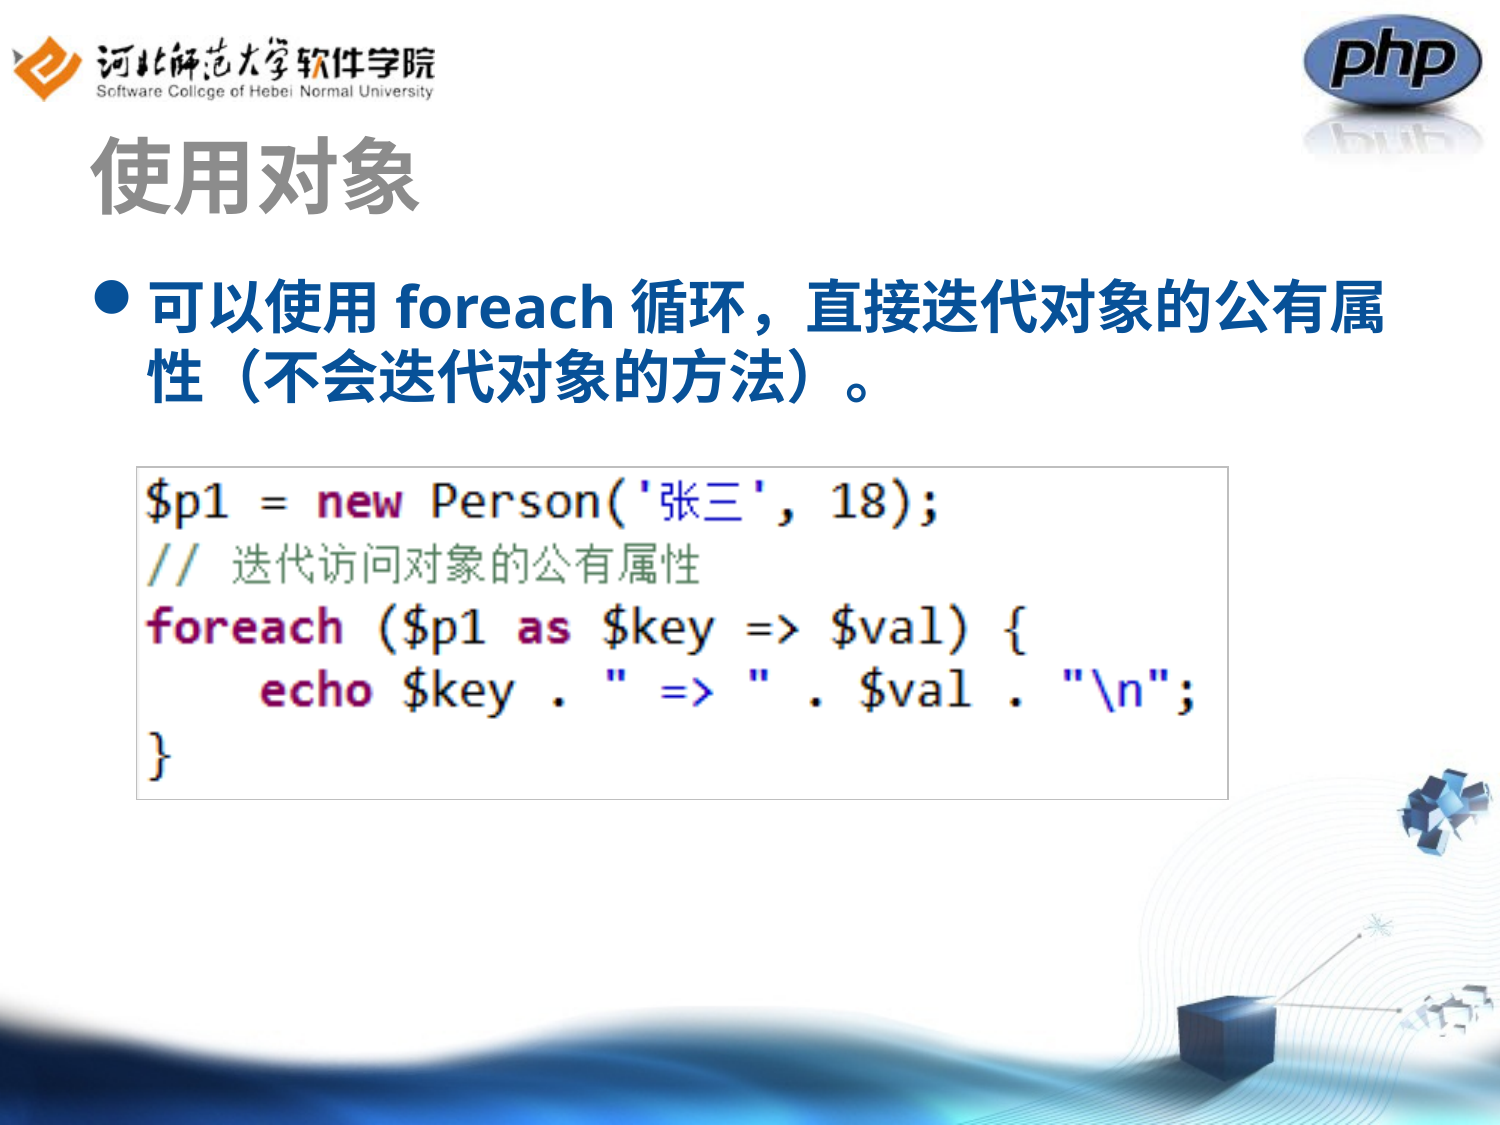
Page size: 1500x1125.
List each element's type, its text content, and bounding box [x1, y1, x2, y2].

picture [0, 0, 1500, 1125]
title 使用对象 [75, 117, 1425, 233]
list 可以使用foreach循环，直接迭代对象的公有属性（不会迭代对象的方法）。 [75, 262, 1425, 1005]
